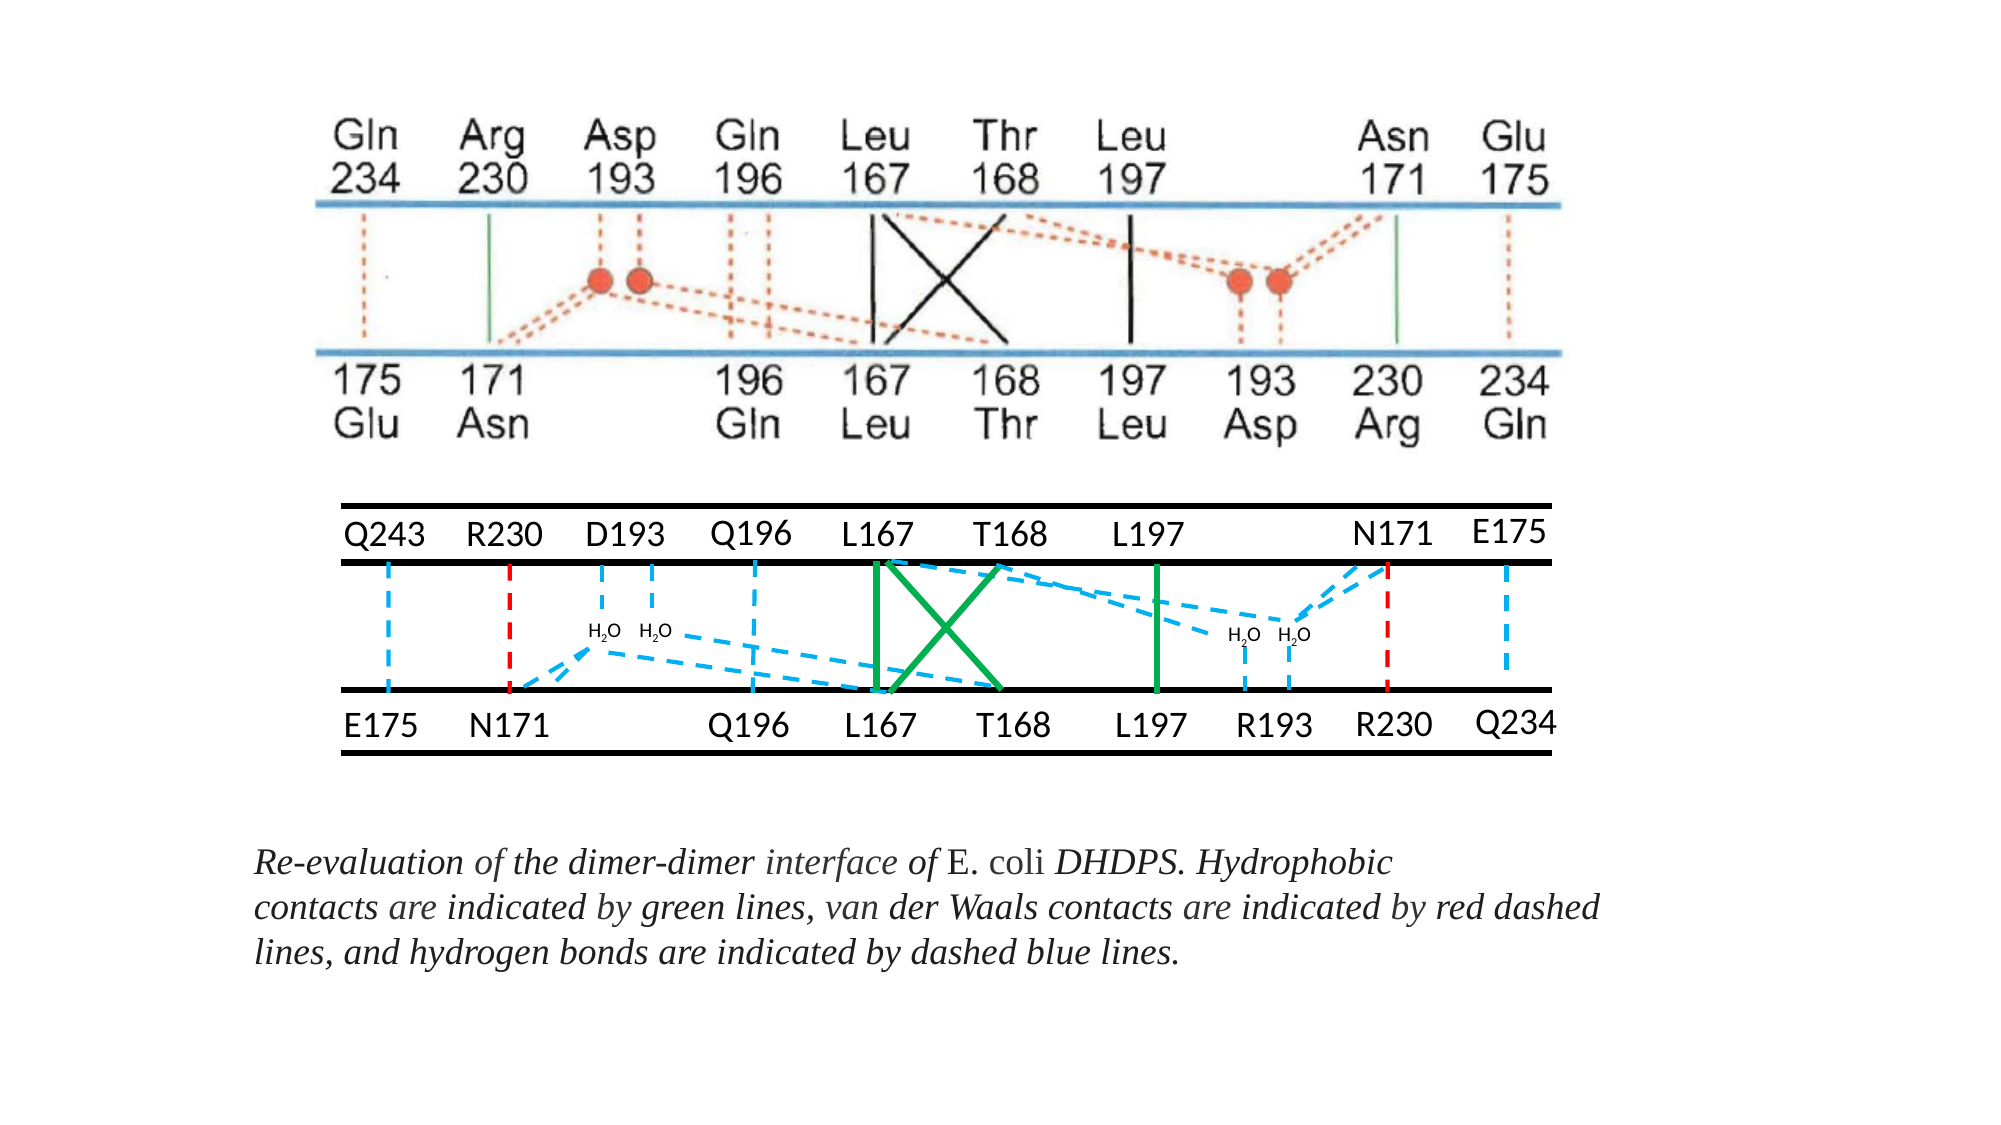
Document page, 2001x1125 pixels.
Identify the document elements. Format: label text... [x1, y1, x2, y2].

text_box E175 [328, 692, 449, 753]
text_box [547, 648, 589, 690]
text_box E175 [1457, 498, 1577, 559]
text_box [756, 688, 889, 693]
text_box N171 [454, 692, 574, 753]
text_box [1294, 568, 1384, 621]
text_box N171 [1337, 509, 1458, 561]
text_box L197 [1100, 692, 1220, 753]
text_box D193 [571, 509, 690, 562]
text_box R193 [1221, 692, 1341, 753]
text_box L167 [829, 693, 950, 753]
text_box H2O [1263, 613, 1384, 657]
text_box T168 [961, 692, 1081, 753]
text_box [891, 560, 1281, 620]
text_box H2O [573, 609, 624, 653]
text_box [684, 635, 752, 688]
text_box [886, 562, 1002, 690]
text_box L167 [826, 509, 947, 562]
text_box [513, 648, 589, 693]
text_box Q196 [695, 509, 815, 561]
text_box H2O [624, 609, 745, 652]
picture [314, 82, 1579, 460]
text_box L197 [1097, 509, 1217, 560]
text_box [752, 560, 756, 693]
text_box R230 [451, 509, 571, 562]
text_box Q243 [328, 501, 449, 562]
text_box Q234 [1460, 689, 1580, 750]
text_box H2O [1213, 620, 1263, 657]
text_box Re-evaluation of the dimer-dimer interface of E. coli DHDPS. Hydrophobic contacts are indicated by green lines, van der Waals contacts are indicated by red dashed lines, and hydrogen bonds are indicated by dashed blue lines. [238, 829, 1666, 980]
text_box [877, 635, 886, 688]
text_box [996, 564, 1214, 634]
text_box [756, 635, 876, 688]
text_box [608, 652, 752, 693]
text_box Q196 [692, 693, 813, 753]
text_box T168 [958, 509, 1078, 560]
text_box R230 [1340, 691, 1461, 751]
